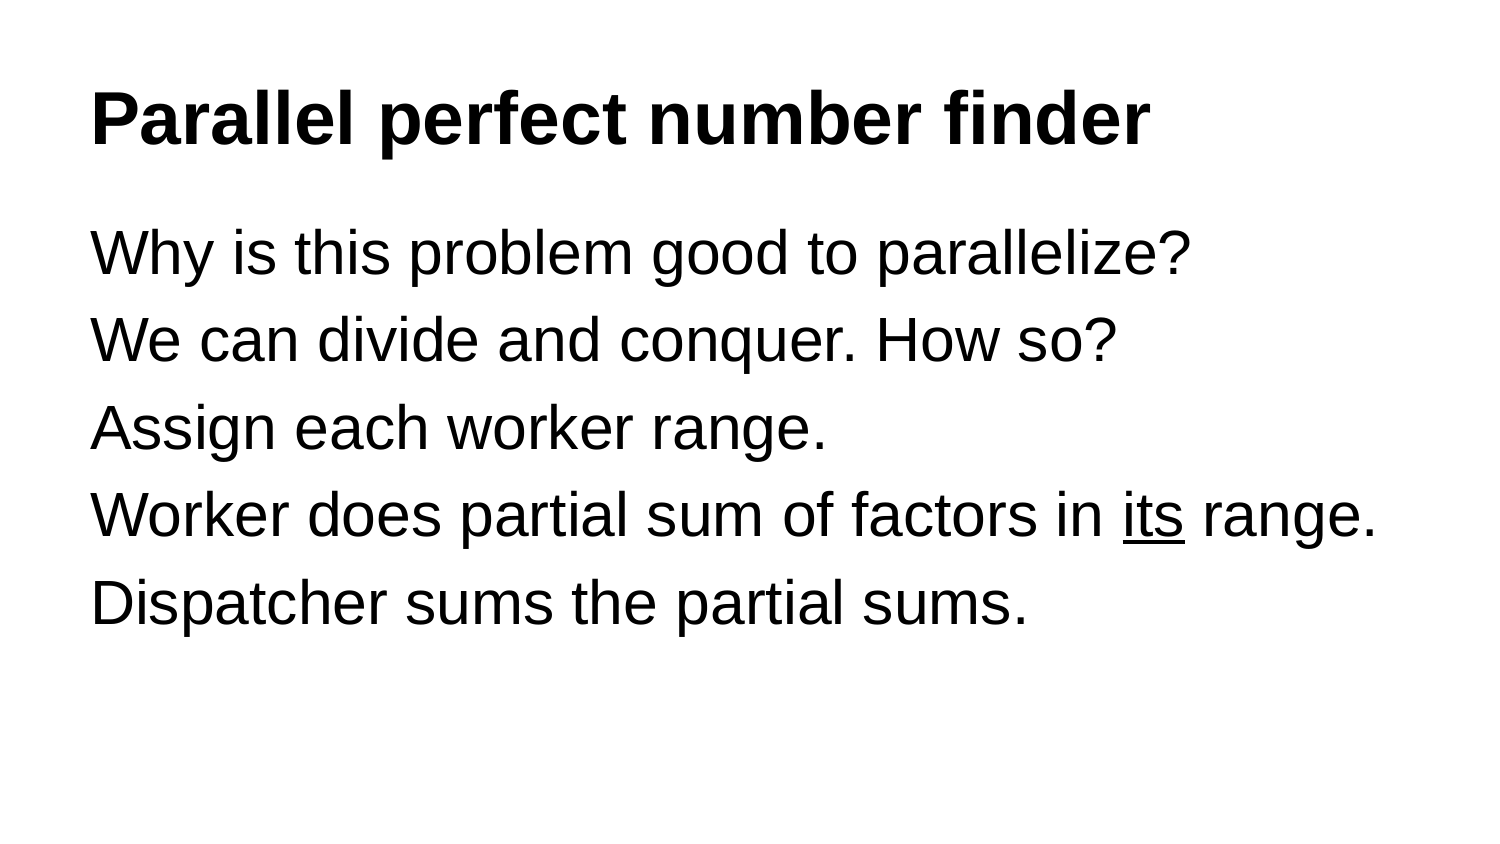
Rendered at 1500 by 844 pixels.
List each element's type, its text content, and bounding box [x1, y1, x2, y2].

title Parallel perfect number finder [75, 33, 1425, 175]
list Why is this problem good to parallelize? We can divide and conquer. How so? Assign each worker range. Worker does partial sum of factors in its range. Dispatcher sums the partial sums. [75, 196, 1425, 808]
